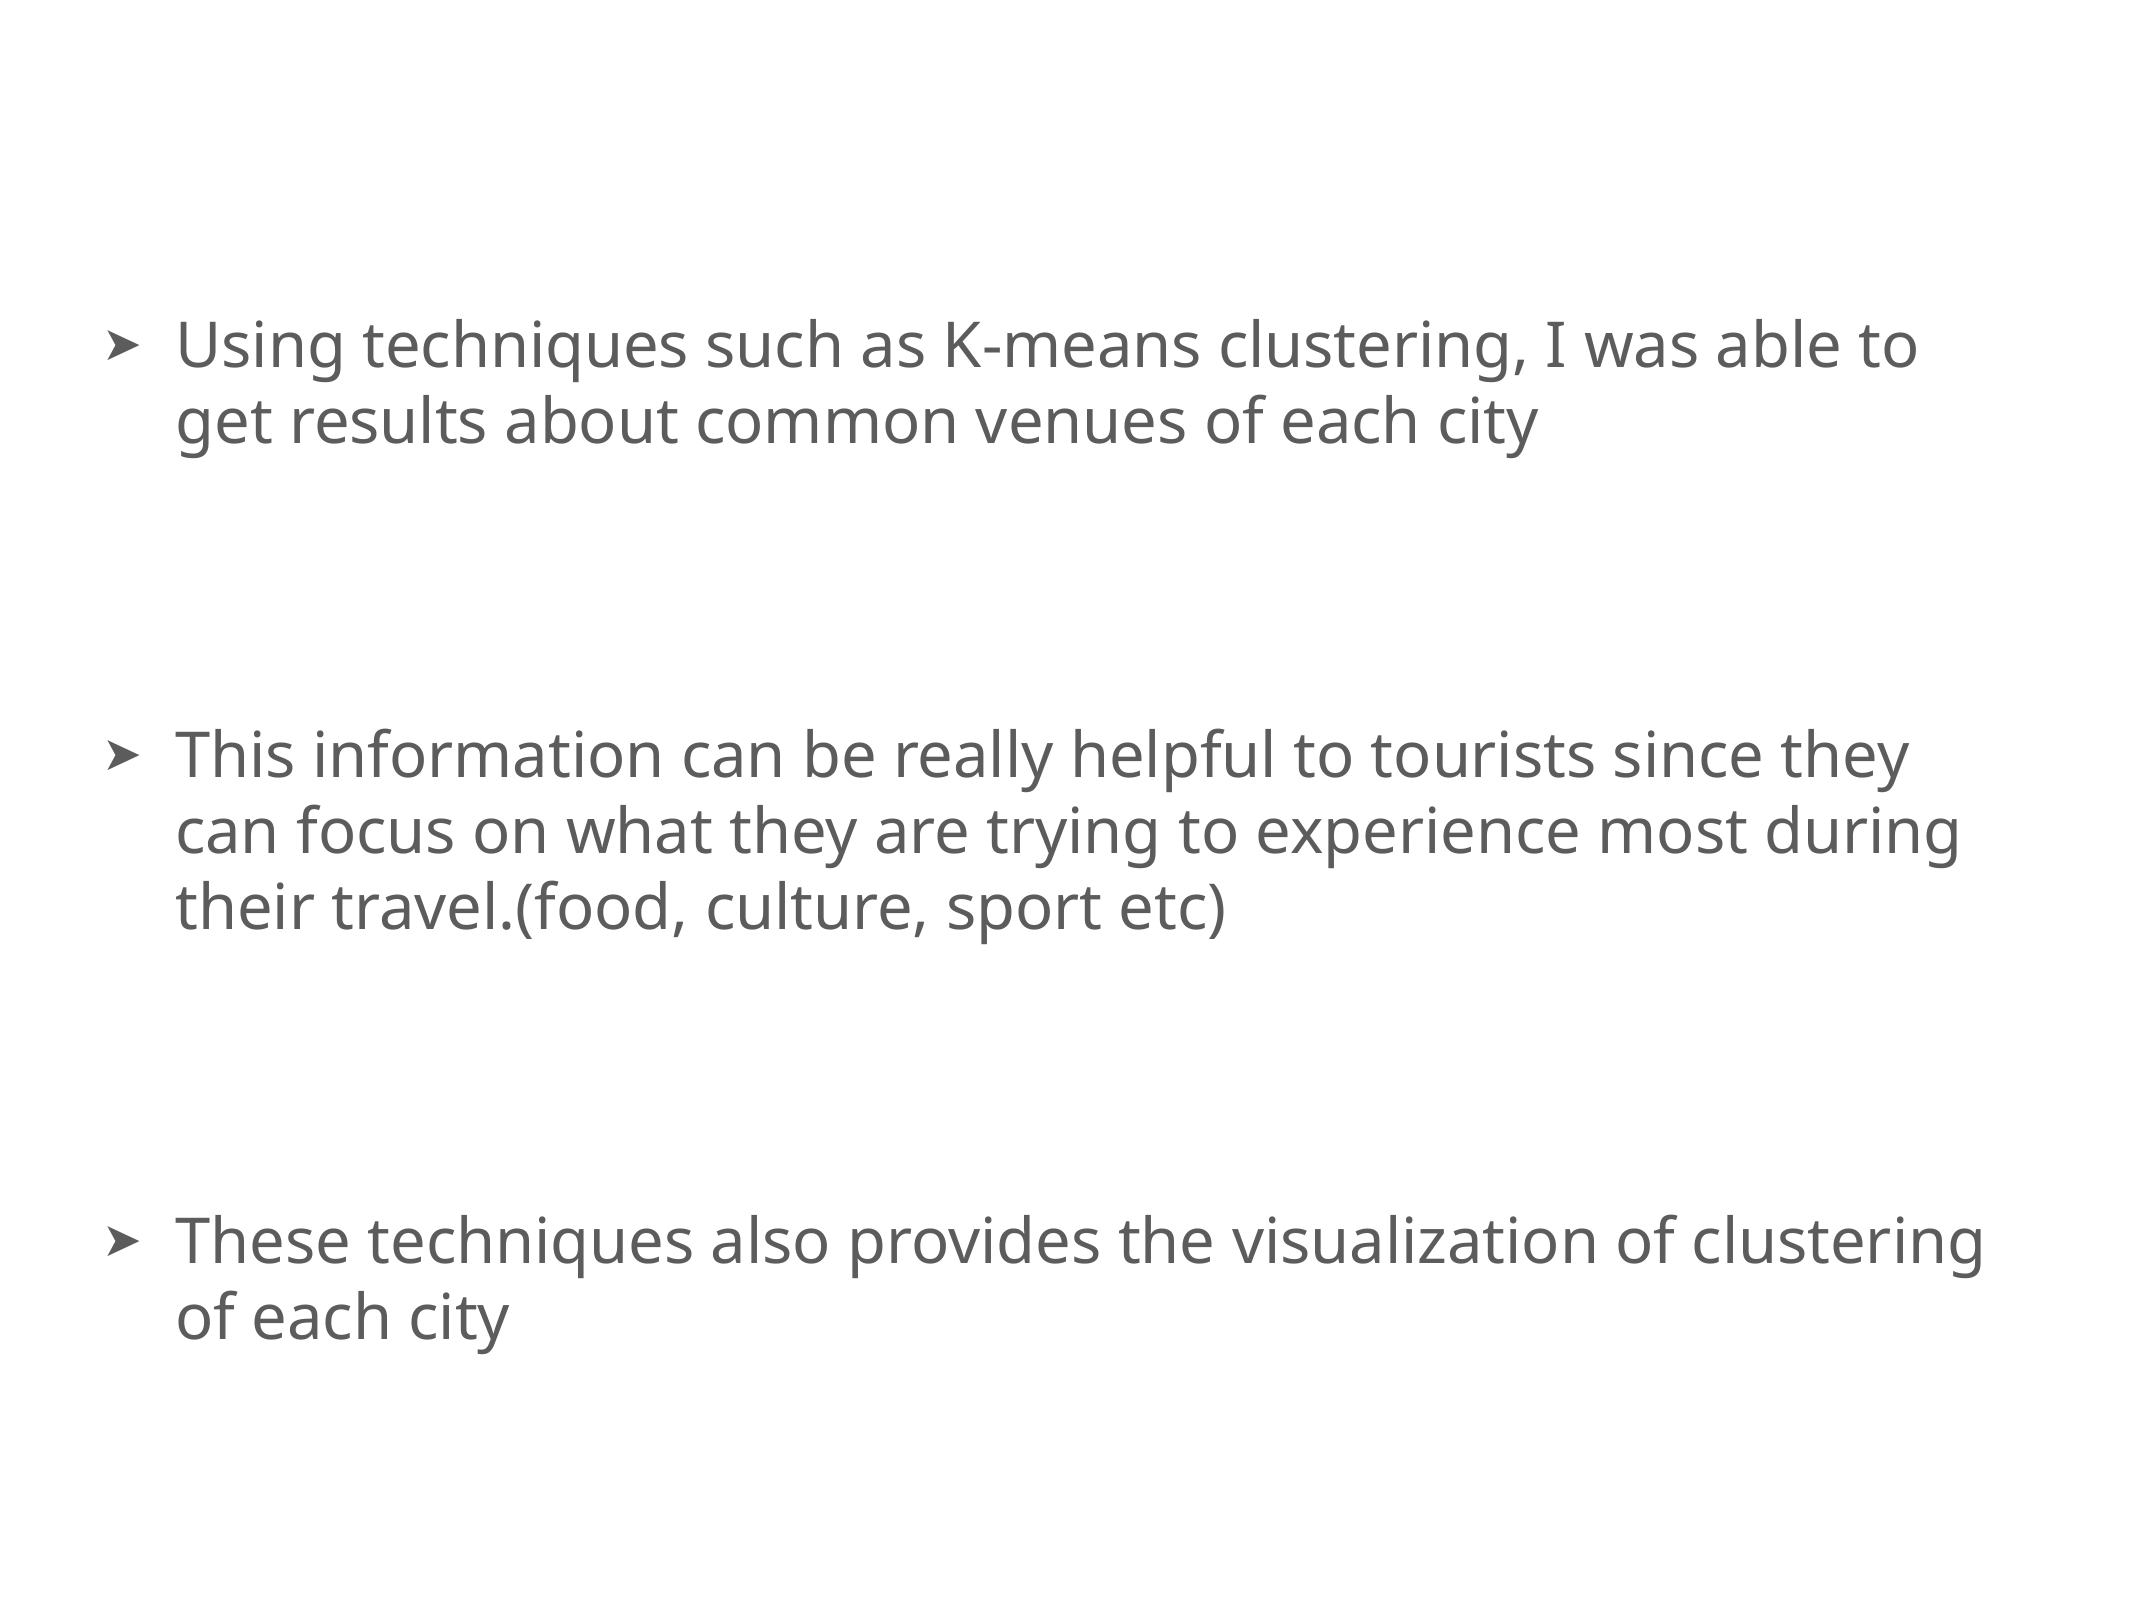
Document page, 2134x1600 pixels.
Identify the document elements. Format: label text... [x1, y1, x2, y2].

list Using techniques such as K-means clustering, I was able to get results about common venues of each city This information can be really helpful to tourists since they can focus on what they are trying to experience most during their travel.(food, culture, sport etc) These techniques also provides the visualization of clustering of each city [93, 295, 2041, 1482]
